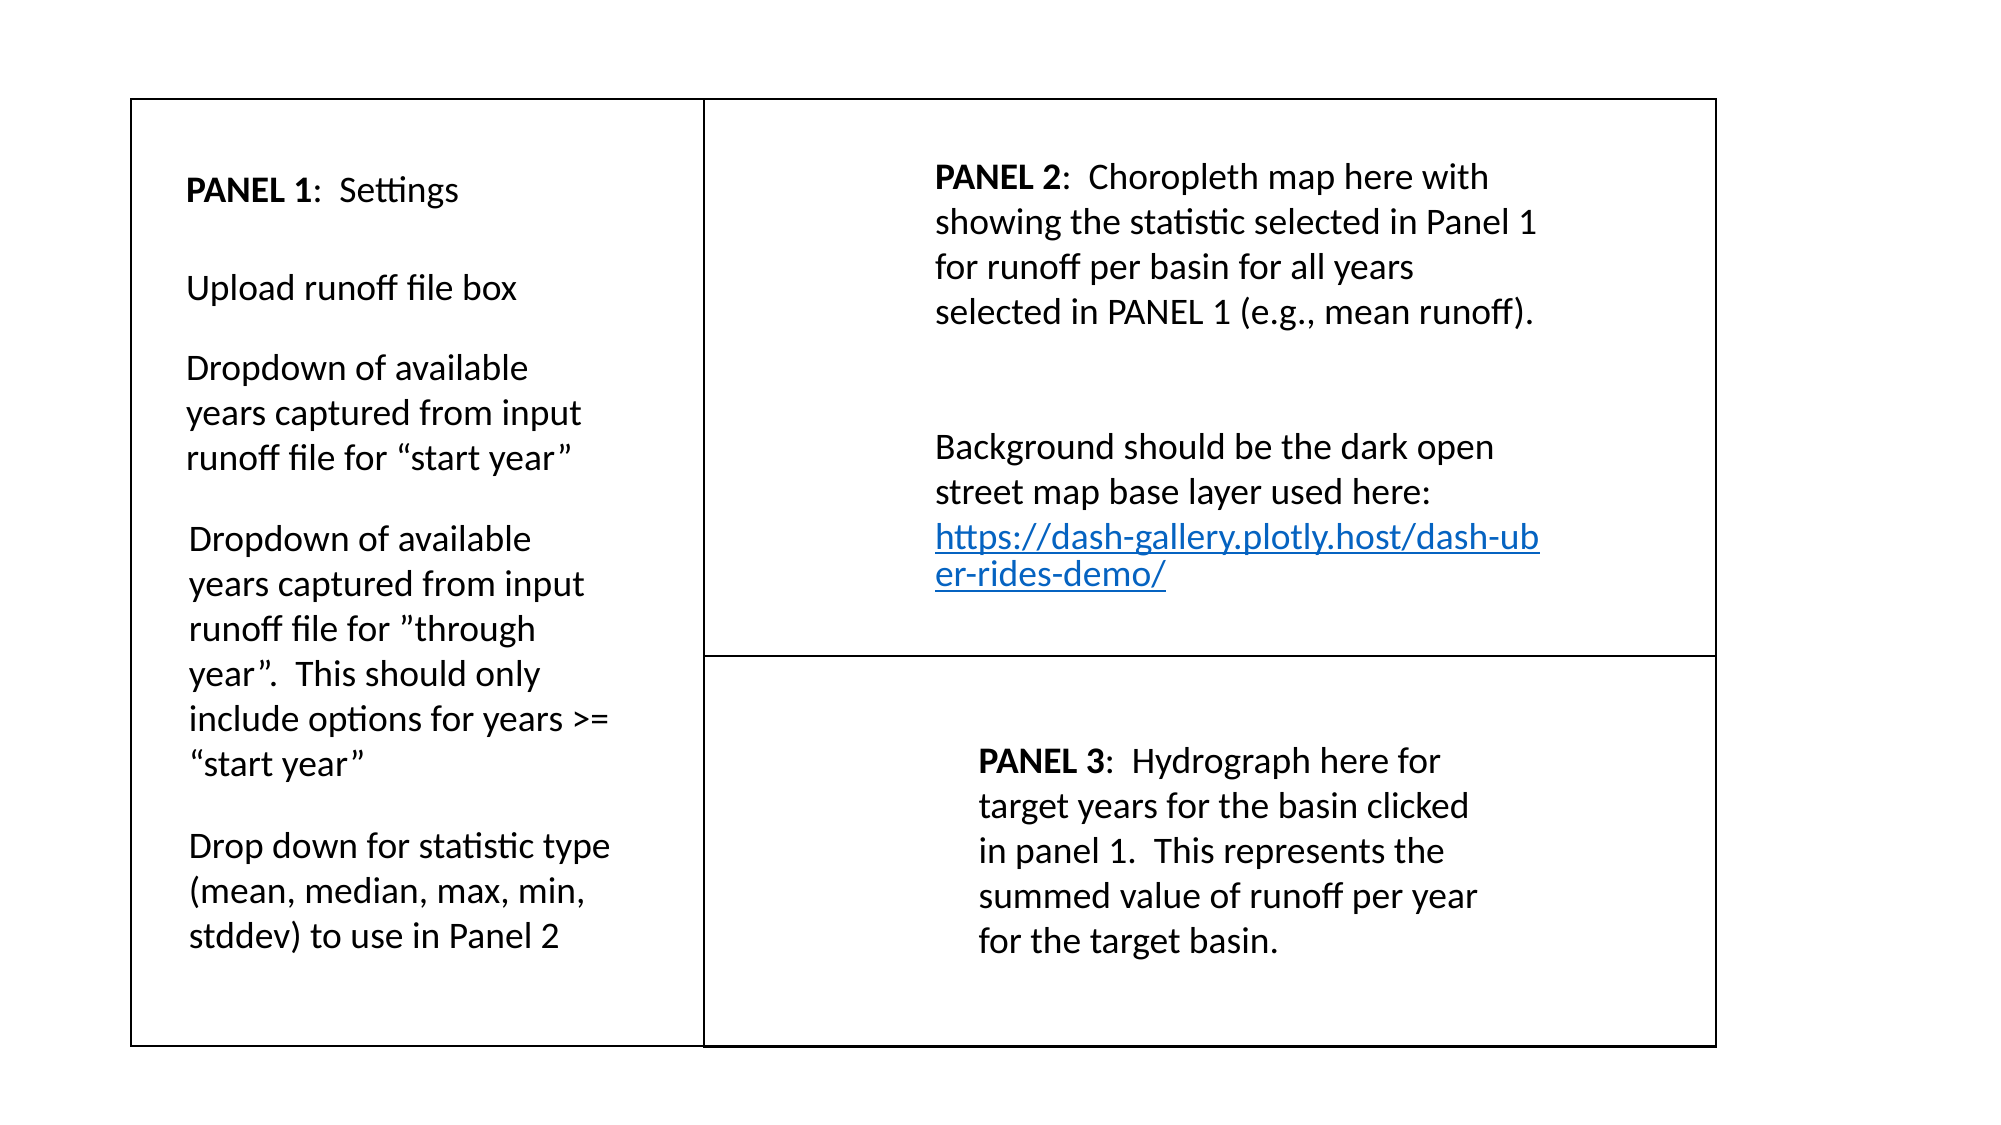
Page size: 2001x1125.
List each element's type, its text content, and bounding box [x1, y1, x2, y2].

text_box Drop down for statistic type (mean, median, max, min, stddev) to use in Panel 2 [174, 813, 627, 964]
text_box Dropdown of available years captured from input runoff file for “start year” [171, 335, 624, 486]
text_box [705, 98, 1717, 655]
text_box PANEL 2: Choropleth map here with showing the statistic selected in Panel 1 for runoff per basin for all years selected in PANEL 1 (e.g., mean runoff). Background should be the dark open street map base layer used here: https://dash-gallery.plotly.host/dash-uber-rides-demo/ [920, 144, 1557, 565]
text_box Upload runoff file box [171, 255, 624, 316]
text_box PANEL 1: Settings [171, 157, 624, 218]
text_box [130, 98, 705, 1047]
text_box PANEL 3: Hydrograph here for target years for the basin clicked in panel 1. This represents the summed value of runoff per year for the target basin. [963, 728, 1513, 969]
text_box [703, 655, 1717, 1048]
text_box Dropdown of available years captured from input runoff file for ”through year”. This should only include options for years >= “start year” [174, 506, 627, 792]
